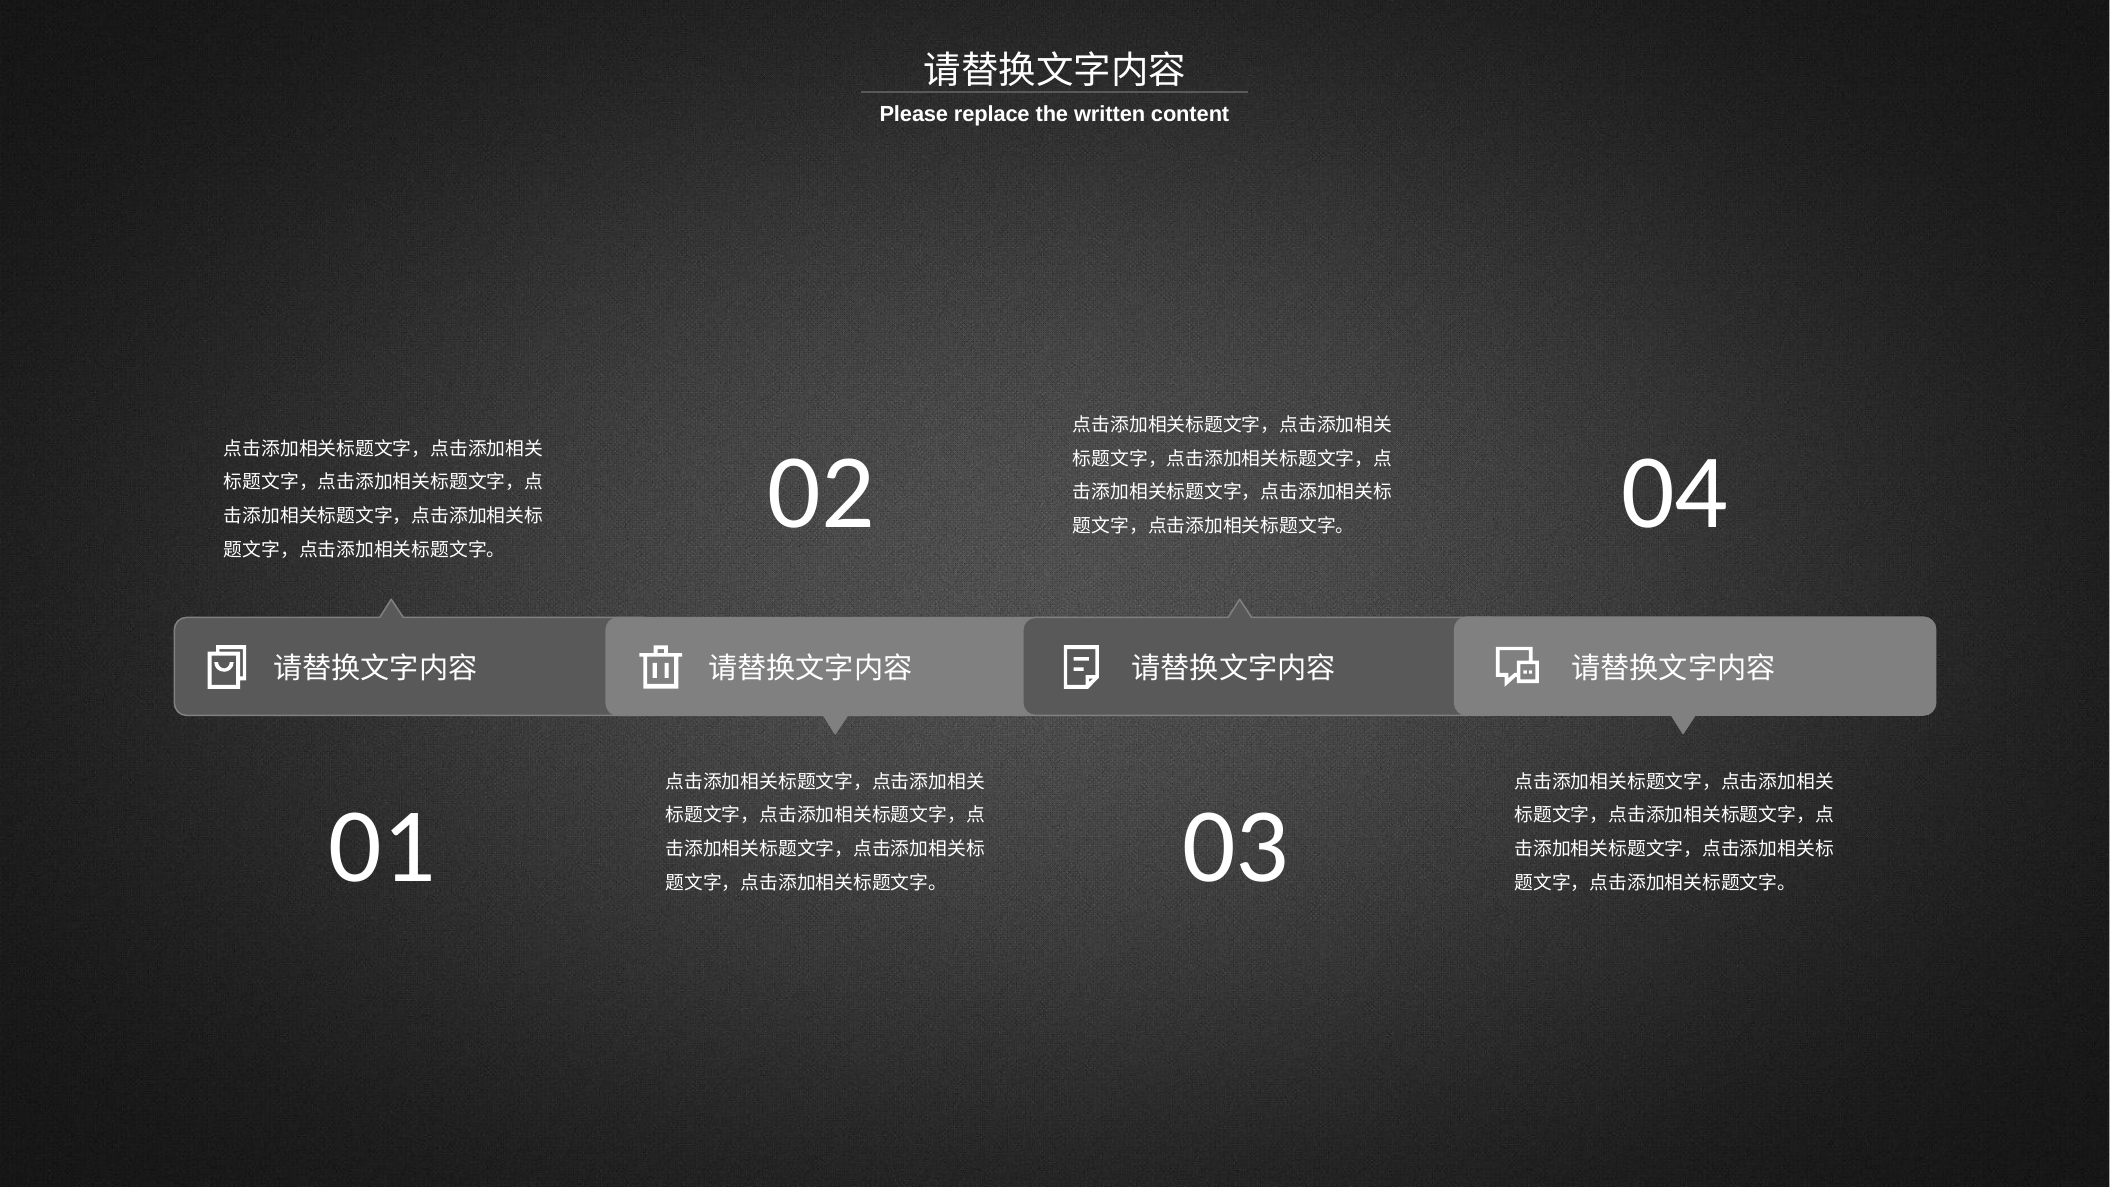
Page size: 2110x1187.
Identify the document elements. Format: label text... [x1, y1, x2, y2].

text_box 点击添加相关标题文字，点击添加相关标题文字，点击添加相关标题文字，点击添加相关标题文字，点击添加相关标题文字，点击添加相关标题文字。 [1072, 401, 1405, 537]
text_box [1454, 617, 1936, 734]
text_box 请替换文字内容 [258, 642, 493, 692]
text_box Please replace the written content [864, 93, 1245, 133]
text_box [1063, 644, 1099, 689]
text_box 点击添加相关标题文字，点击添加相关标题文字，点击添加相关标题文字，点击添加相关标题文字，点击添加相关标题文字，点击添加相关标题文字。 [1514, 758, 1847, 894]
text_box 04 [1606, 414, 1744, 556]
picture [0, 0, 2110, 1187]
text_box 请替换文字内容 [693, 642, 928, 692]
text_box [639, 645, 683, 689]
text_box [207, 644, 247, 689]
text_box [1022, 599, 1466, 716]
text_box 请替换文字内容 [908, 93, 1201, 99]
text_box 01 [314, 768, 451, 910]
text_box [1495, 646, 1539, 687]
text_box [606, 617, 1033, 734]
text_box 点击添加相关标题文字，点击添加相关标题文字，点击添加相关标题文字，点击添加相关标题文字，点击添加相关标题文字，点击添加相关标题文字。 [665, 758, 998, 894]
text_box 03 [1167, 768, 1305, 910]
text_box 02 [753, 414, 890, 556]
text_box 请替换文字内容 [1556, 642, 1791, 692]
text_box 点击添加相关标题文字，点击添加相关标题文字，点击添加相关标题文字，点击添加相关标题文字，点击添加相关标题文字，点击添加相关标题文字。 [224, 425, 557, 561]
text_box 请替换文字内容 [908, 39, 1201, 91]
text_box 请替换文字内容 [1116, 642, 1352, 692]
text_box [174, 599, 616, 716]
